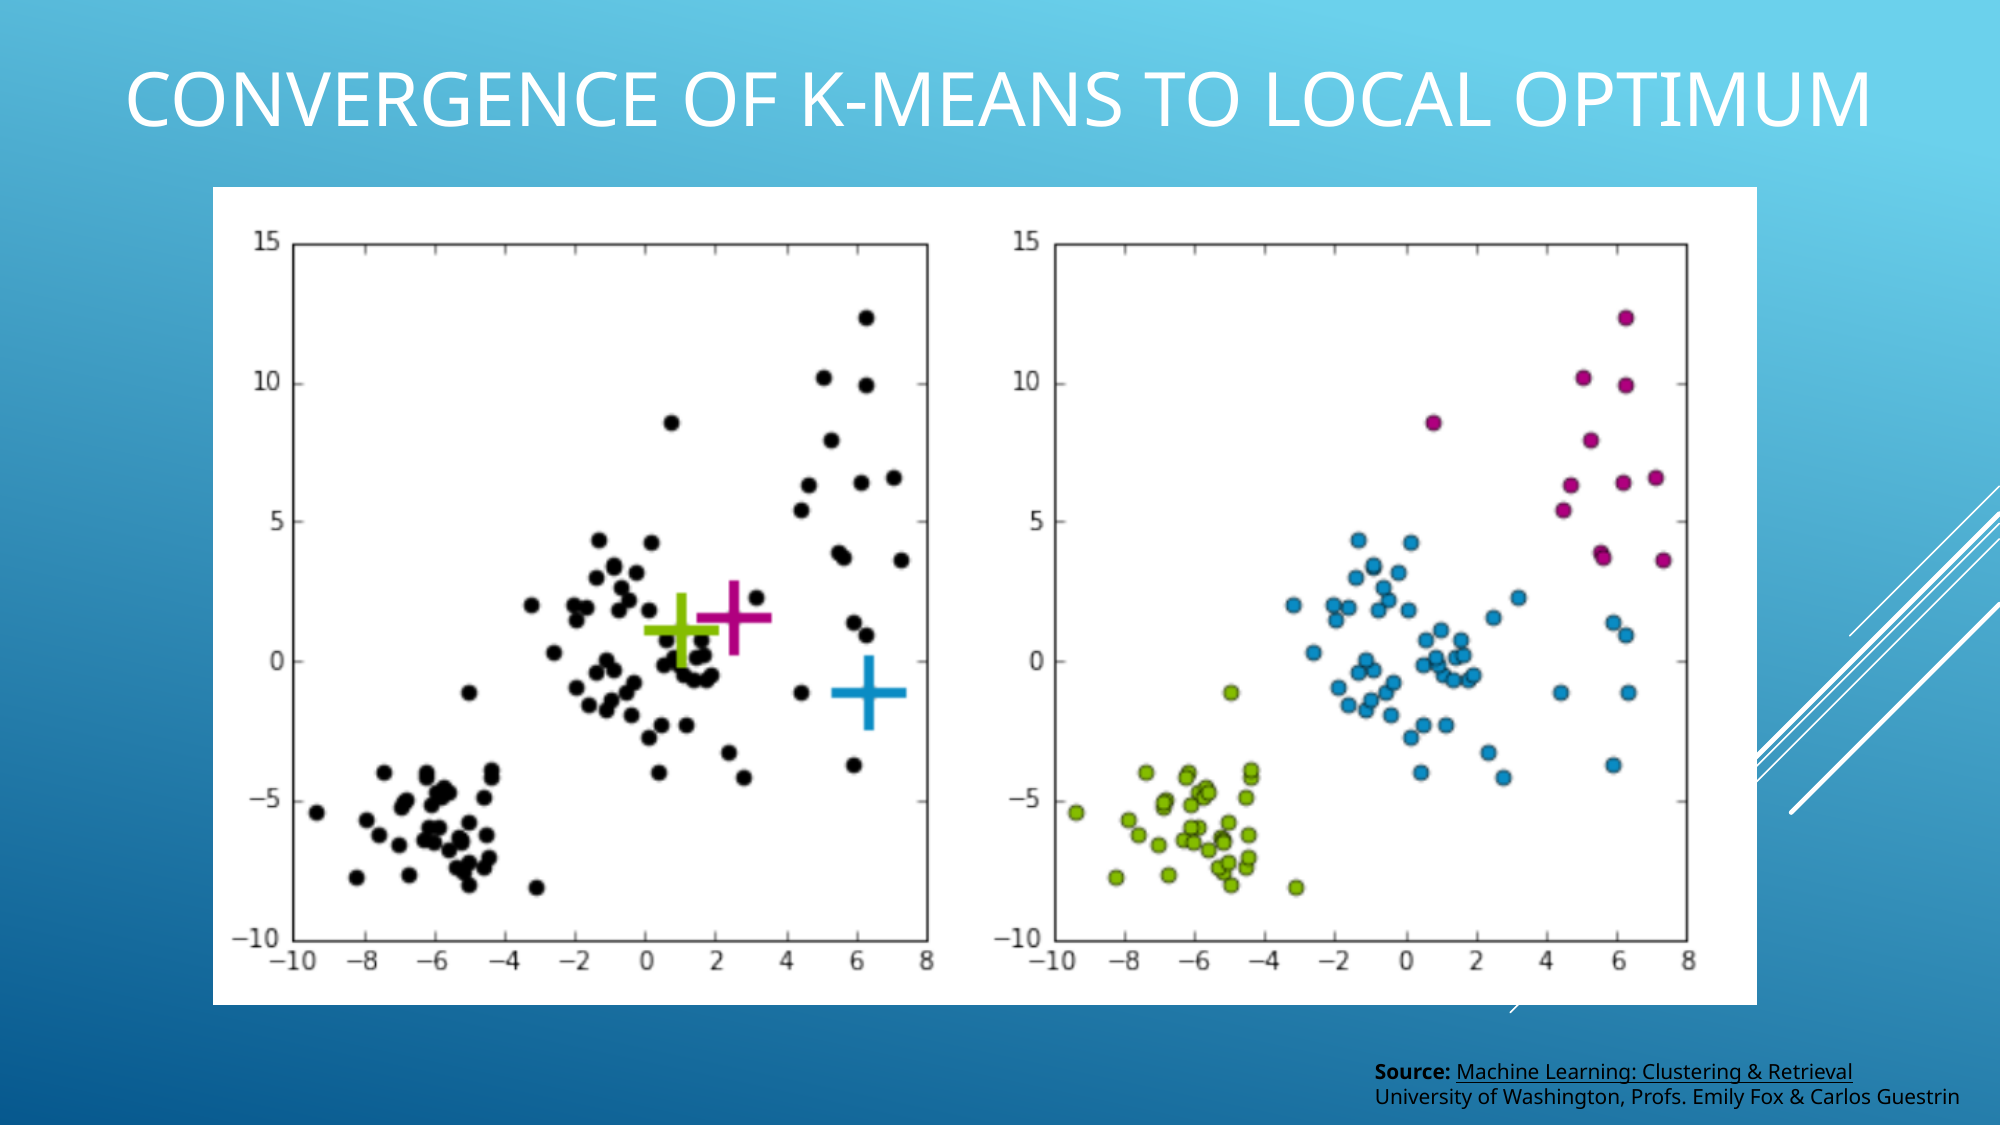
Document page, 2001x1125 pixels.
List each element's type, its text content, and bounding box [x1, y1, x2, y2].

title Convergence of K-Means to Local Optimum [69, 43, 1931, 149]
text_box Source: Machine Learning: Clustering & Retrieval University of Washington, Profs. Emily Fox & Carlos Guestrin [1360, 1051, 1987, 1117]
picture [213, 187, 1757, 1005]
